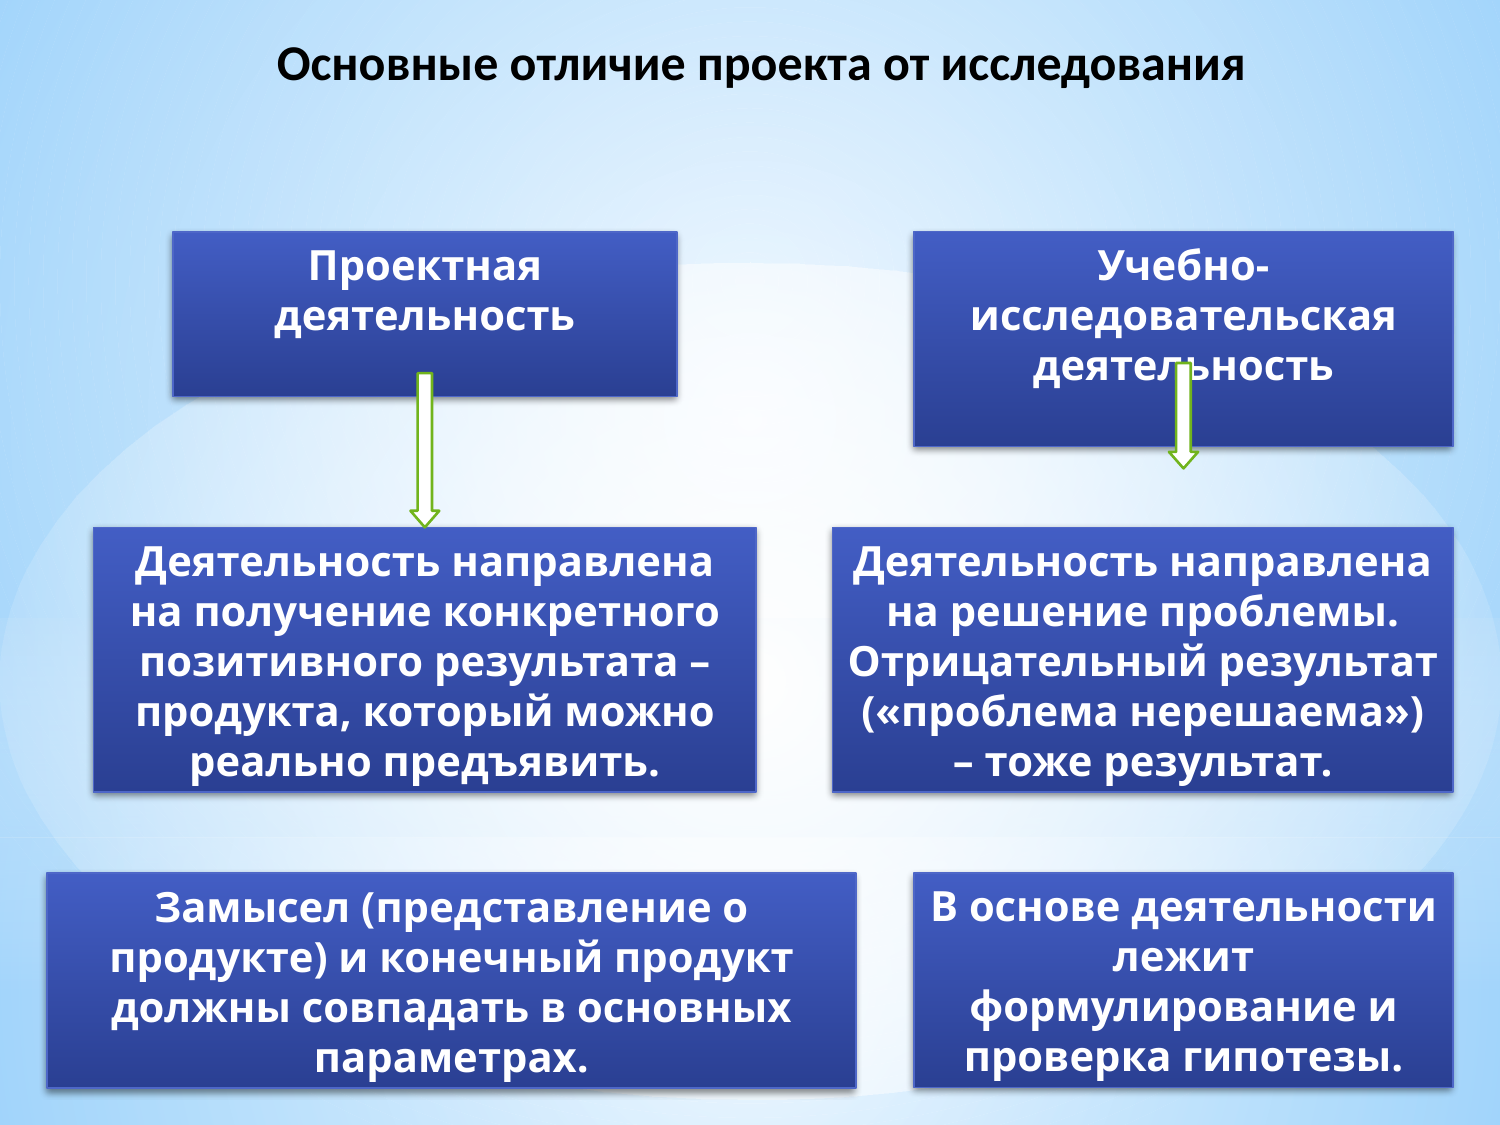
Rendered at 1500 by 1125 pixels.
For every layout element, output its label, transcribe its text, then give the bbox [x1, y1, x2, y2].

text_box Проектная деятельность [172, 231, 678, 397]
text_box Замысел (представление о продукте) и конечный продукт должны совпадать в основных параметрах. [46, 872, 857, 1089]
text_box В основе деятельности лежит формулирование и проверка гипотезы. [913, 872, 1454, 1088]
text_box [409, 371, 441, 529]
text_box Учебно-исследовательская деятельность [913, 231, 1454, 447]
text_box Деятельность направлена на получение конкретного позитивного результата – продукта, который можно реально предъявить. [93, 527, 757, 793]
text_box Основные отличие проекта от исследования [46, 23, 1477, 99]
text_box Деятельность направлена на решение проблемы. Отрицательный результат («проблема нерешаема») – тоже результат. [832, 527, 1454, 793]
text_box [1167, 361, 1200, 470]
